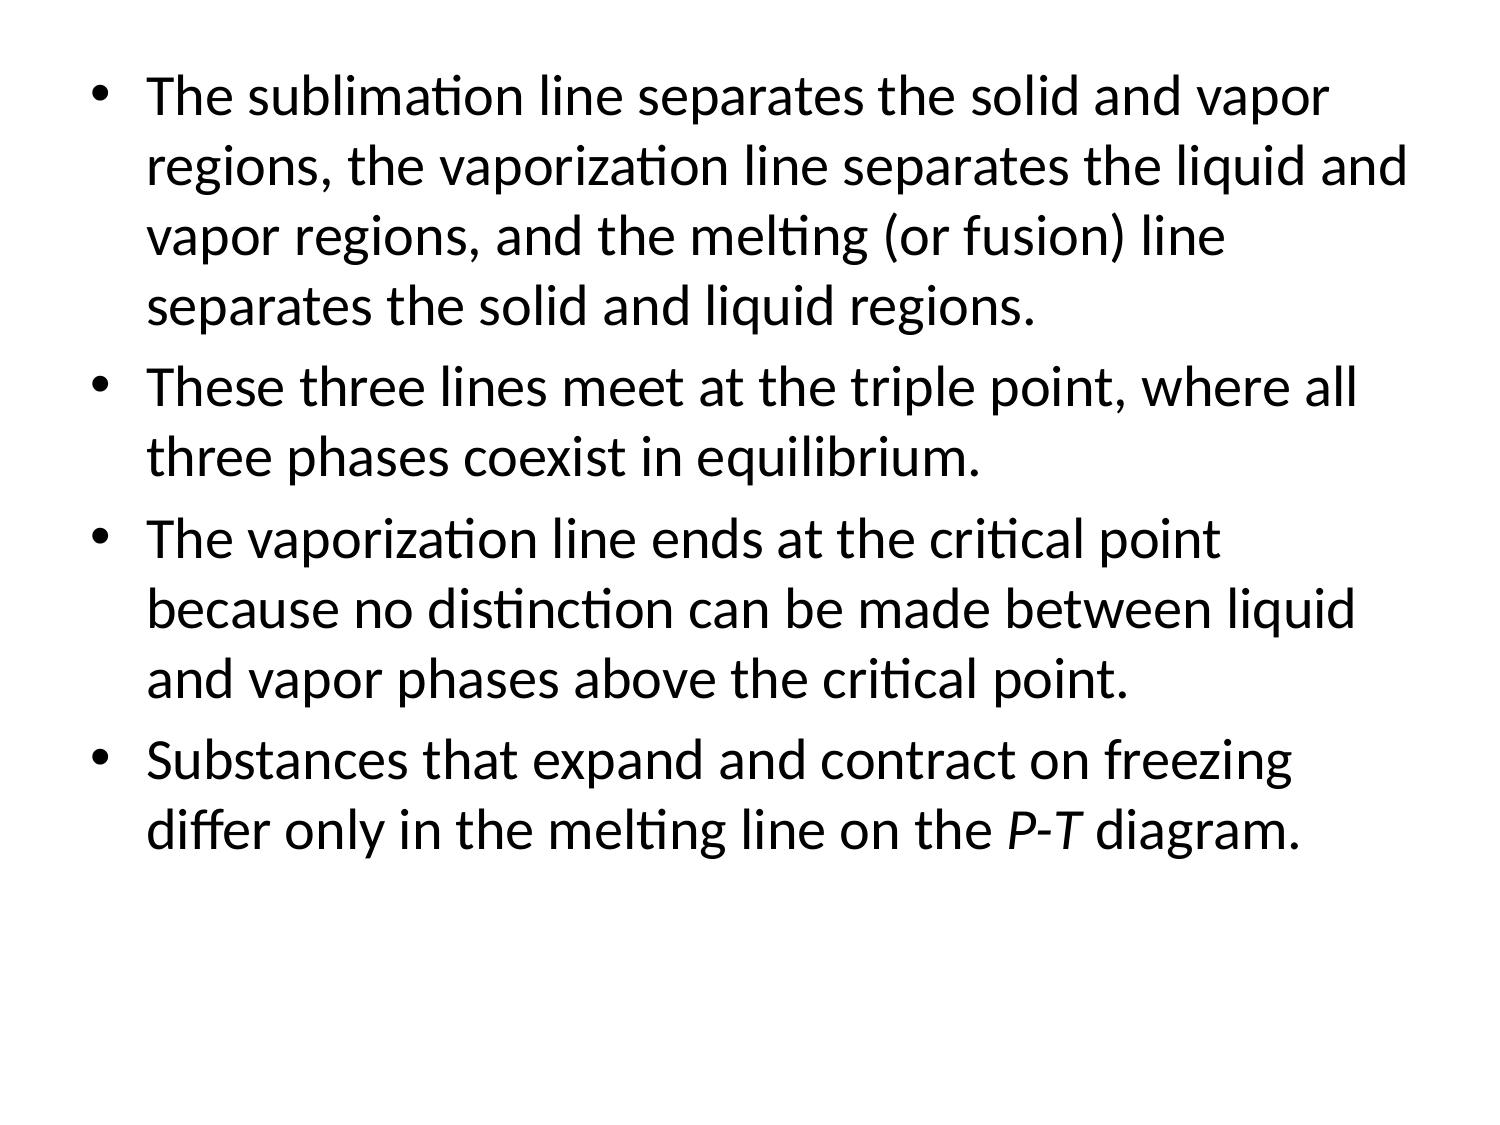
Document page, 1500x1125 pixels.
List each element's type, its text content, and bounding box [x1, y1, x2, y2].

list The sublimation line separates the solid and vapor regions, the vaporization line separates the liquid and vapor regions, and the melting (or fusion) line separates the solid and liquid regions. These three lines meet at the triple point, where all three phases coexist in equilibrium. The vaporization line ends at the critical point because no distinction can be made between liquid and vapor phases above the critical point. Substances that expand and contract on freezing differ only in the melting line on the P-T diagram. [75, 50, 1425, 1005]
